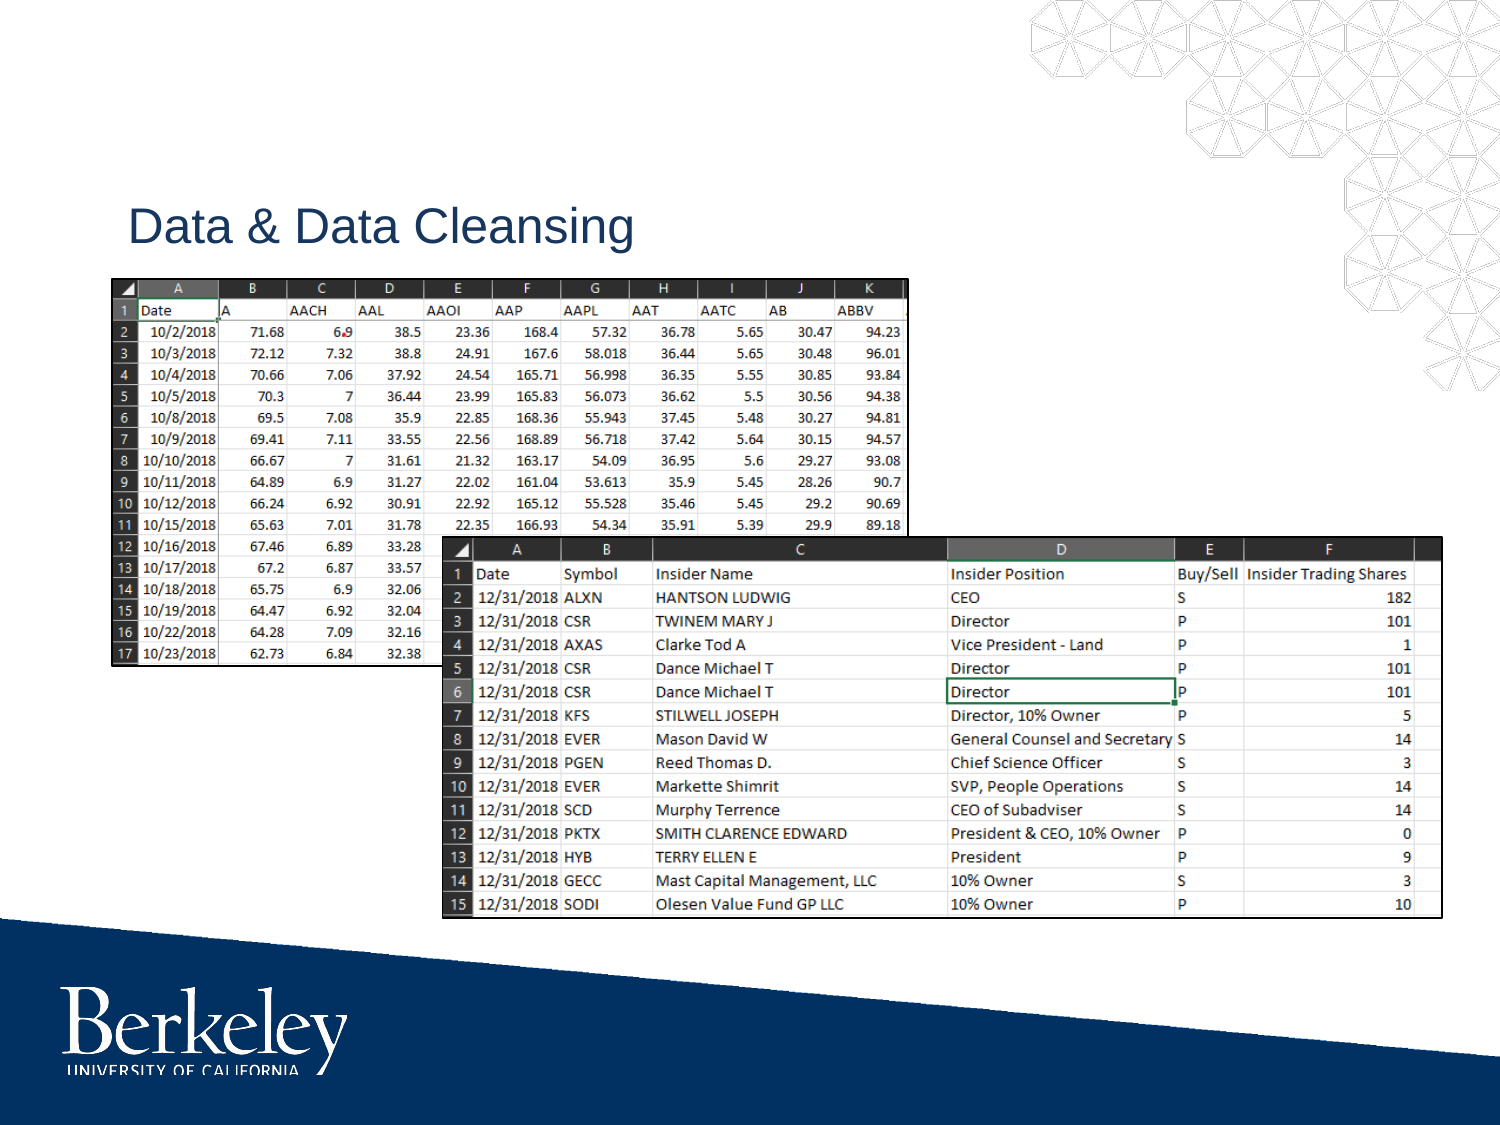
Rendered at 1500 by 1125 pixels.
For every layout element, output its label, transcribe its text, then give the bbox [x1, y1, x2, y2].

picture [112, 279, 1442, 918]
picture [0, 918, 1500, 1125]
title Data & Data Cleansing [112, 186, 1404, 456]
picture [1029, 0, 1500, 391]
